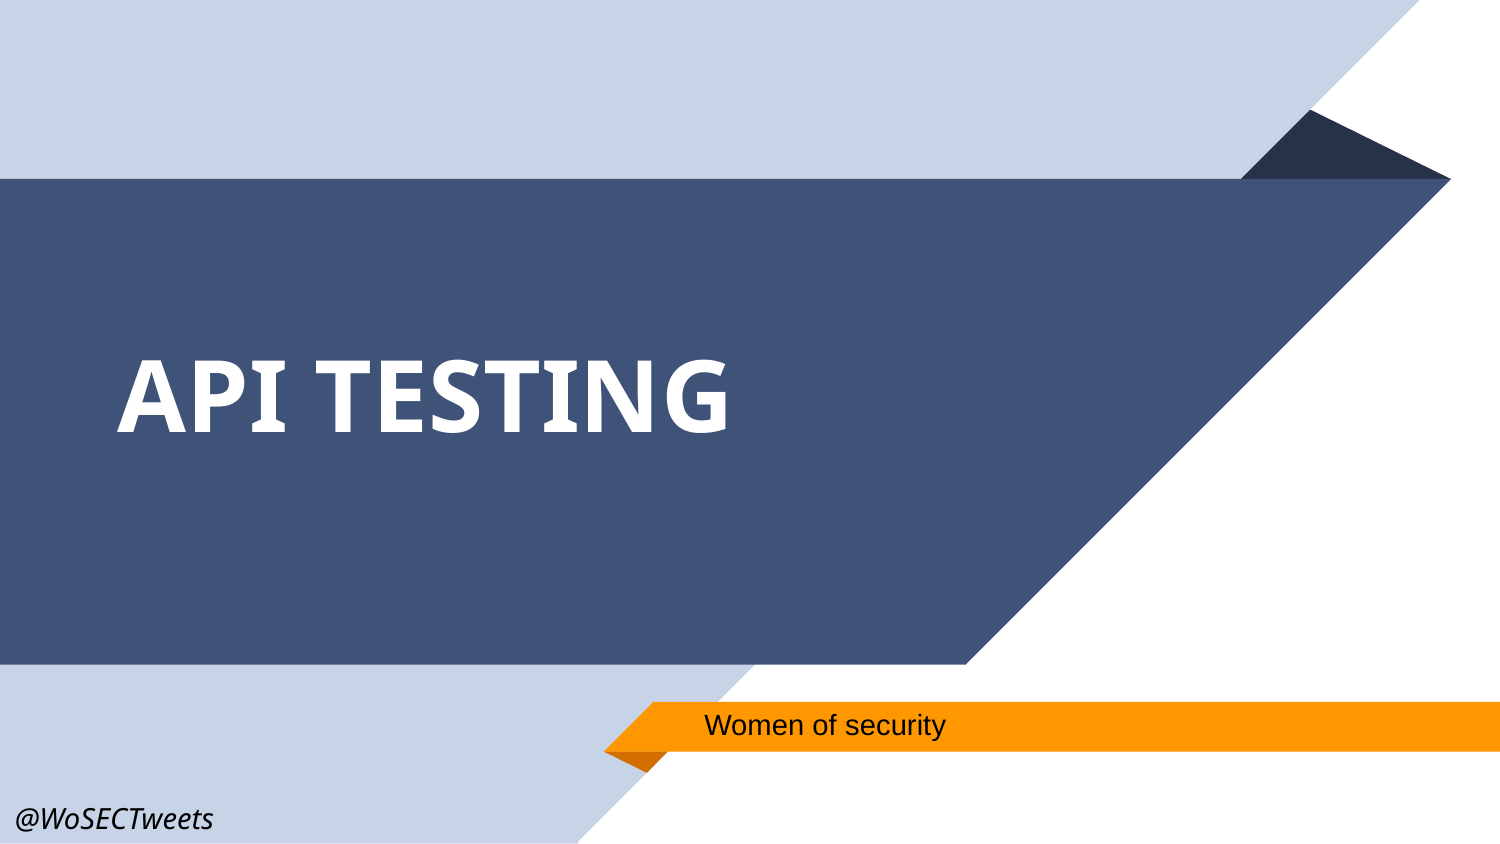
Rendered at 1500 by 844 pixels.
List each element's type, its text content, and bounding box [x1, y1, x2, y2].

text_box @WoSECTweets [0, 793, 322, 843]
text_box Women of security [689, 699, 1011, 749]
title API TESTING [102, 229, 984, 556]
